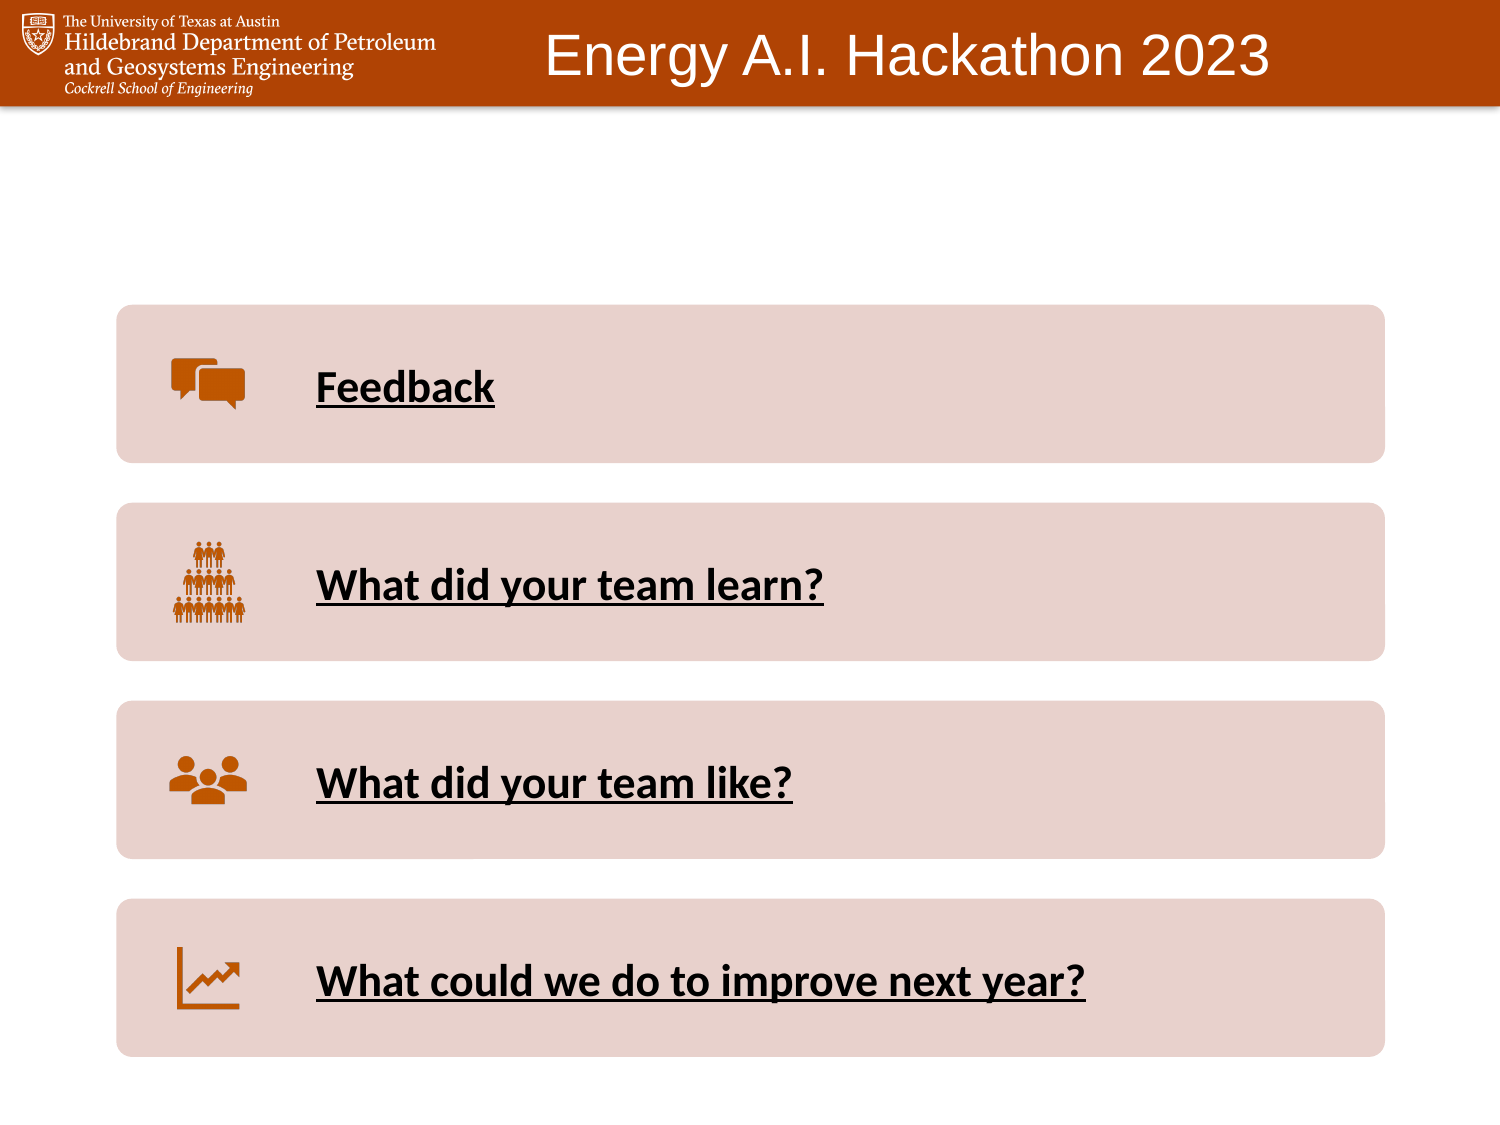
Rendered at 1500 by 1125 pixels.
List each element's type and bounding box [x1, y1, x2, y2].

text_box [116, 304, 1386, 1058]
picture [22, 13, 436, 97]
